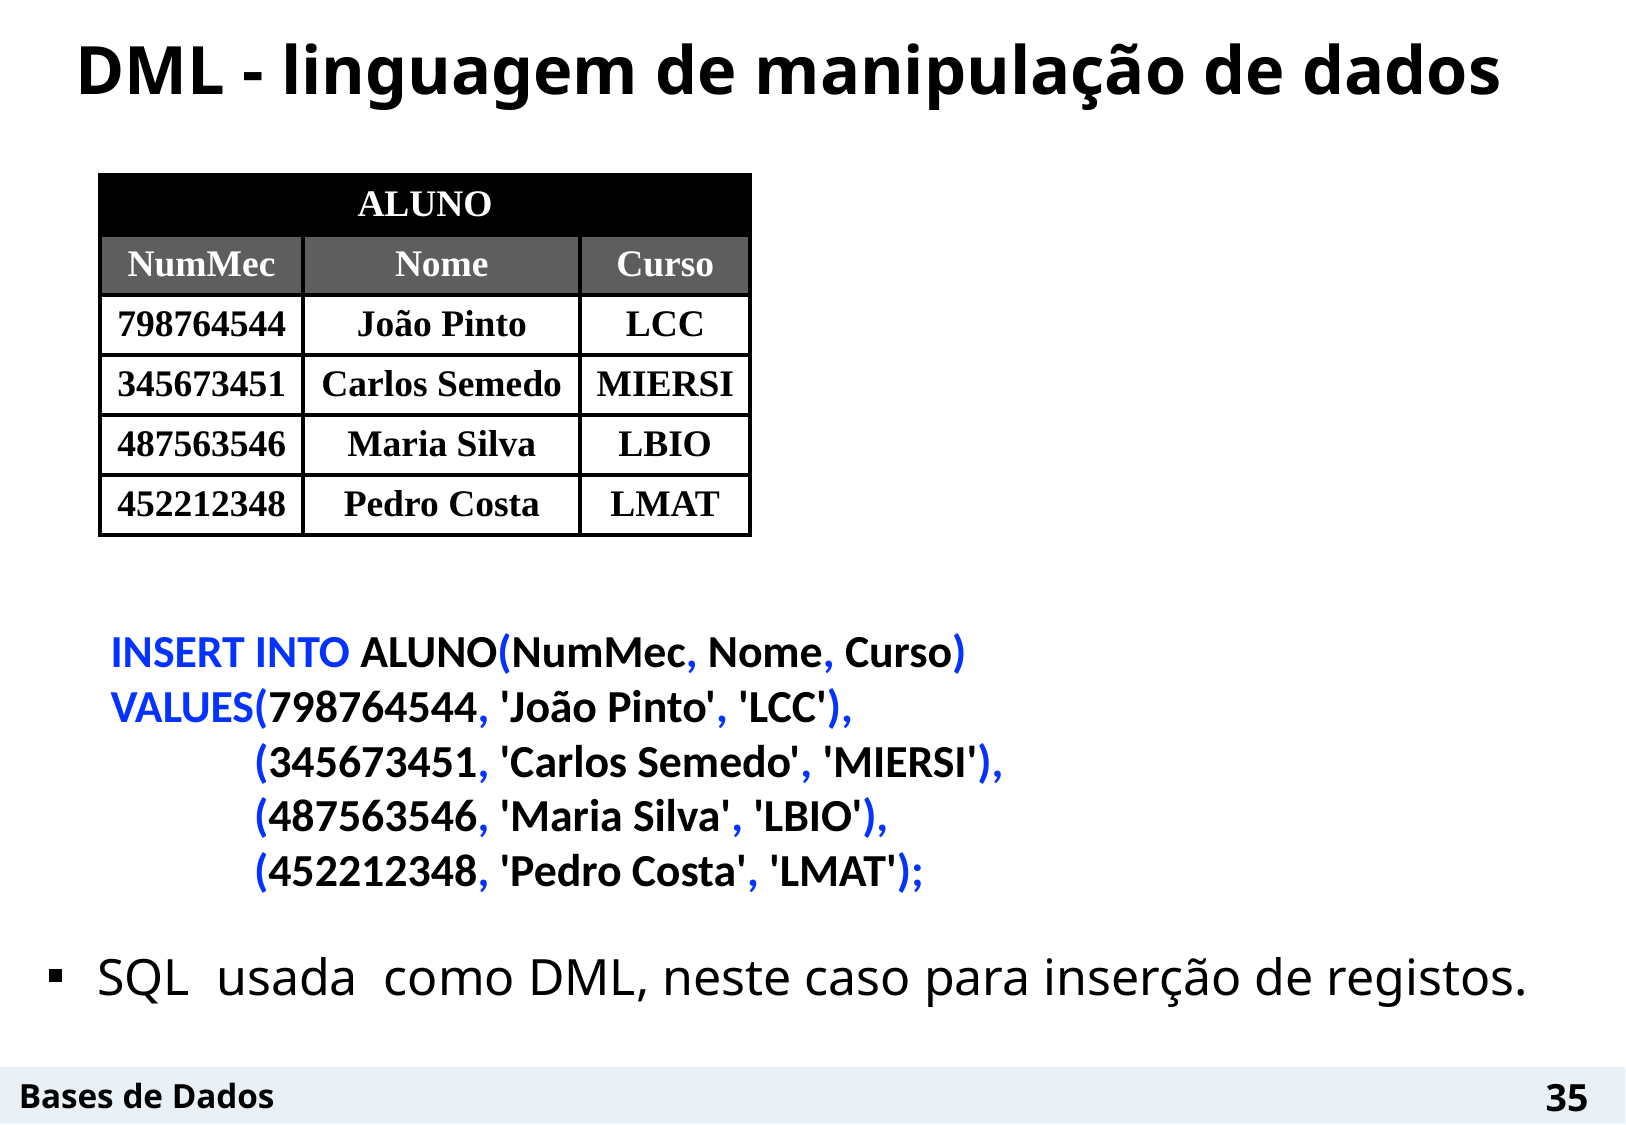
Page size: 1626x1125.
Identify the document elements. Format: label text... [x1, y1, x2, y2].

table_cell João Pinto [305, 297, 578, 353]
table_cell 452212348 [102, 477, 301, 533]
table_cell Maria Silva [305, 417, 578, 473]
table_cell Pedro Costa [305, 477, 578, 533]
table_cell 798764544 [102, 297, 301, 353]
table_cell 345673451 [102, 357, 301, 413]
title DML - linguagem de manipulação de dados [66, 1, 1625, 134]
table_cell Carlos Semedo [305, 357, 578, 413]
table_cell Nome [305, 237, 578, 293]
text_box INSERT INTO ALUNO(NumMec, Nome, Curso) VALUES(798764544, 'João Pinto', 'LCC'), (345673451, 'Carlos Semedo', 'MIERSI'), (487563546, 'Maria Silva', 'LBIO'), (452212348, 'Pedro Costa', 'LMAT'); [103, 613, 1012, 904]
table_cell NumMec [102, 237, 301, 293]
list SQL usada como DML, neste caso para inserção de registos. [41, 931, 1601, 1101]
table_cell 487563546 [102, 417, 301, 473]
table_cell LBIO [582, 417, 748, 473]
table_cell LMAT [582, 477, 748, 533]
picture [49, 969, 62, 982]
slide_number 35 [1534, 1066, 1601, 1125]
table_cell Curso [582, 237, 748, 293]
table_cell MIERSI [582, 357, 748, 413]
table_header ALUNO [102, 177, 748, 233]
table_cell LCC [582, 297, 748, 353]
